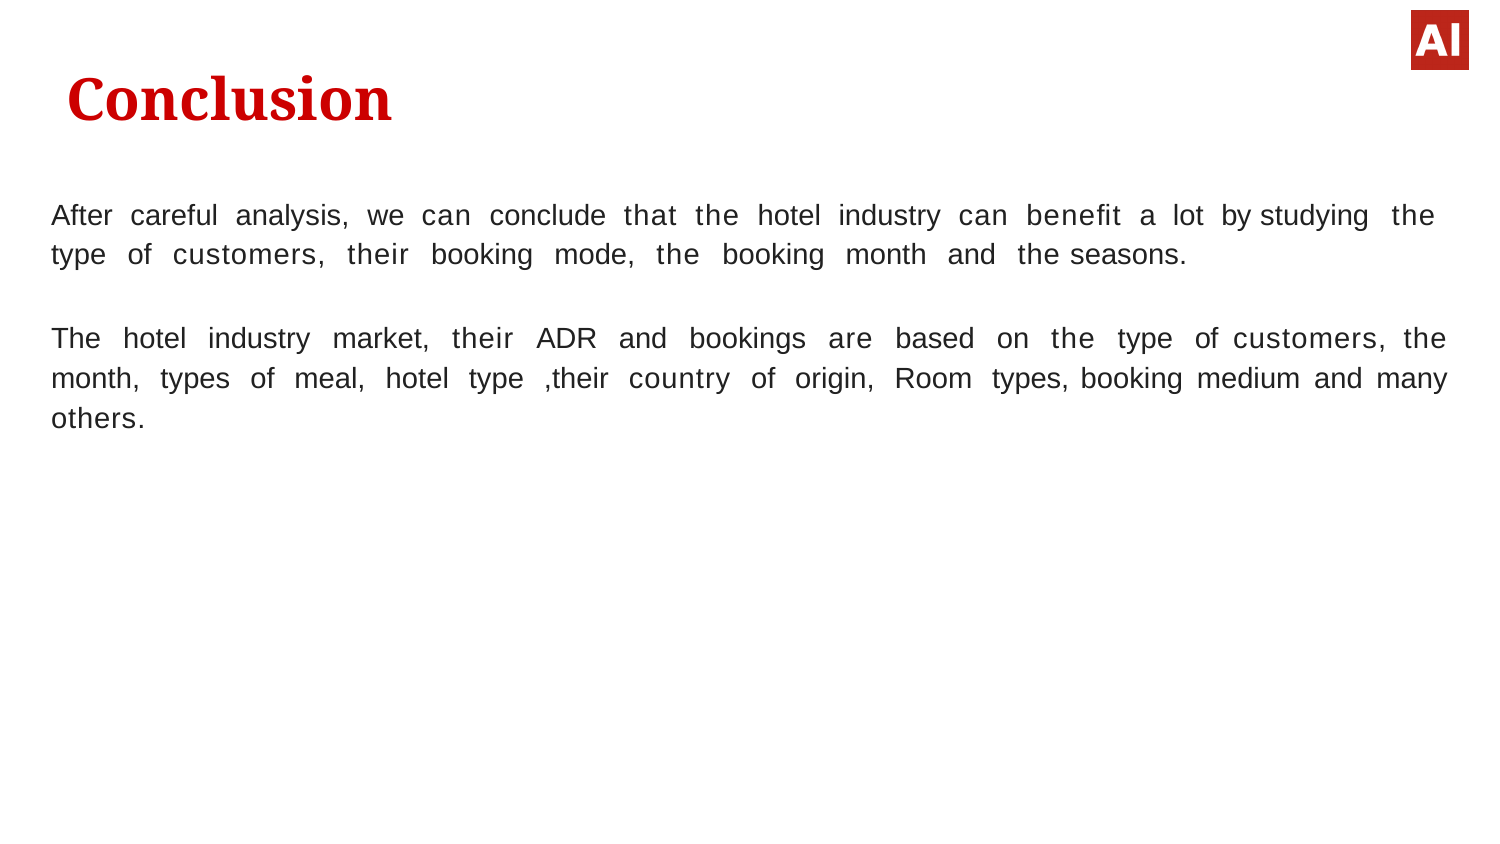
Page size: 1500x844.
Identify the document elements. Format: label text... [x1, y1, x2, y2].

picture [1411, 10, 1469, 70]
list After careful analysis, we can conclude that the hotel industry can beneﬁt a lot by studying the type of customers, their booking mode, the booking month and the seasons. The hotel industry market, their ADR and bookings are based on the type of customers, the month, types of meal, hotel type ,their country of origin, Room types, booking medium and many others. [51, 189, 1449, 666]
title Conclusion [51, 47, 1449, 142]
